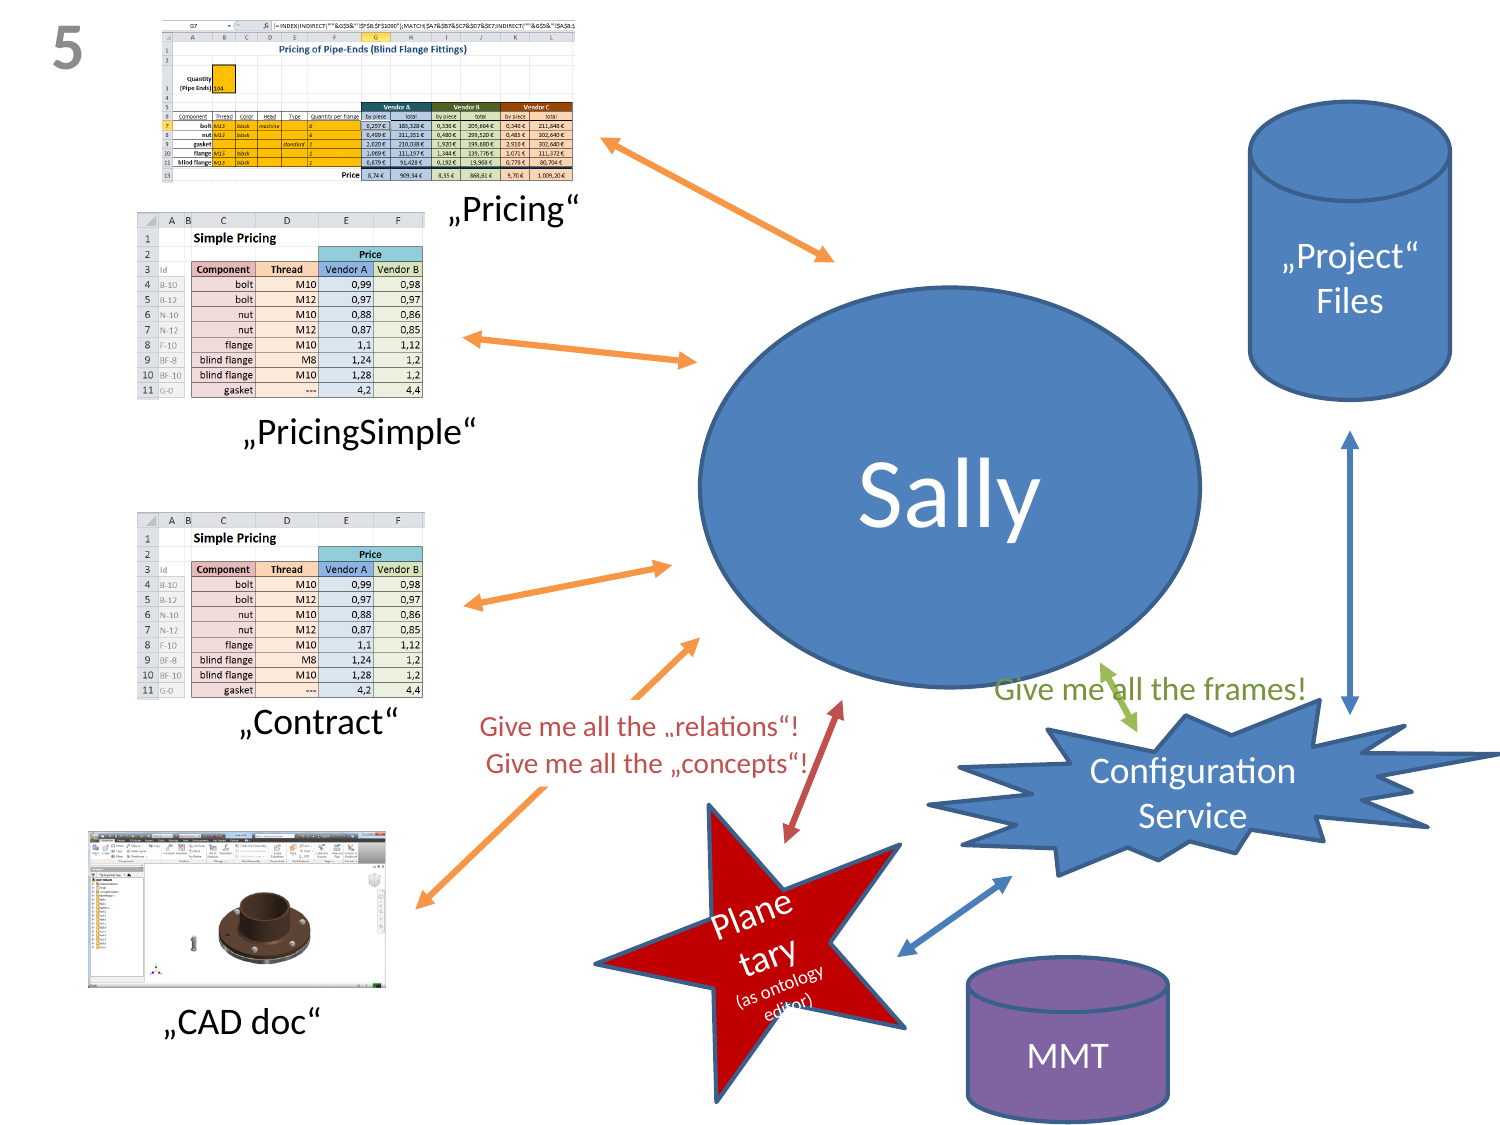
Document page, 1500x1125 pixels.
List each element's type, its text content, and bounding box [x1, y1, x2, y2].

picture [162, 20, 576, 183]
text_box „Contract“ [222, 710, 409, 750]
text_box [784, 699, 843, 845]
slide_number 5 [0, 0, 100, 85]
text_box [896, 875, 1013, 958]
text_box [599, 137, 835, 263]
picture [88, 831, 386, 988]
text_box Configuration Service [926, 715, 1500, 878]
text_box Give me all the frames! [979, 659, 1323, 715]
text_box Give me all the „relations“! [705, 699, 783, 736]
text_box Sally [697, 285, 1203, 690]
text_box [462, 337, 698, 363]
text_box „Project“ Files [1247, 99, 1453, 403]
text_box Planetary (as ontology editor) [593, 802, 907, 1105]
text_box „Pricing“ [431, 176, 594, 237]
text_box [1099, 662, 1138, 733]
text_box MMT [965, 955, 1170, 1125]
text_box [415, 637, 701, 910]
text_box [462, 565, 673, 607]
text_box „CAD doc“ [147, 997, 337, 1050]
text_box Give me all the „concepts“! [705, 736, 779, 787]
text_box „PricingSimple“ [226, 399, 493, 460]
picture [137, 512, 425, 701]
picture [137, 212, 425, 401]
